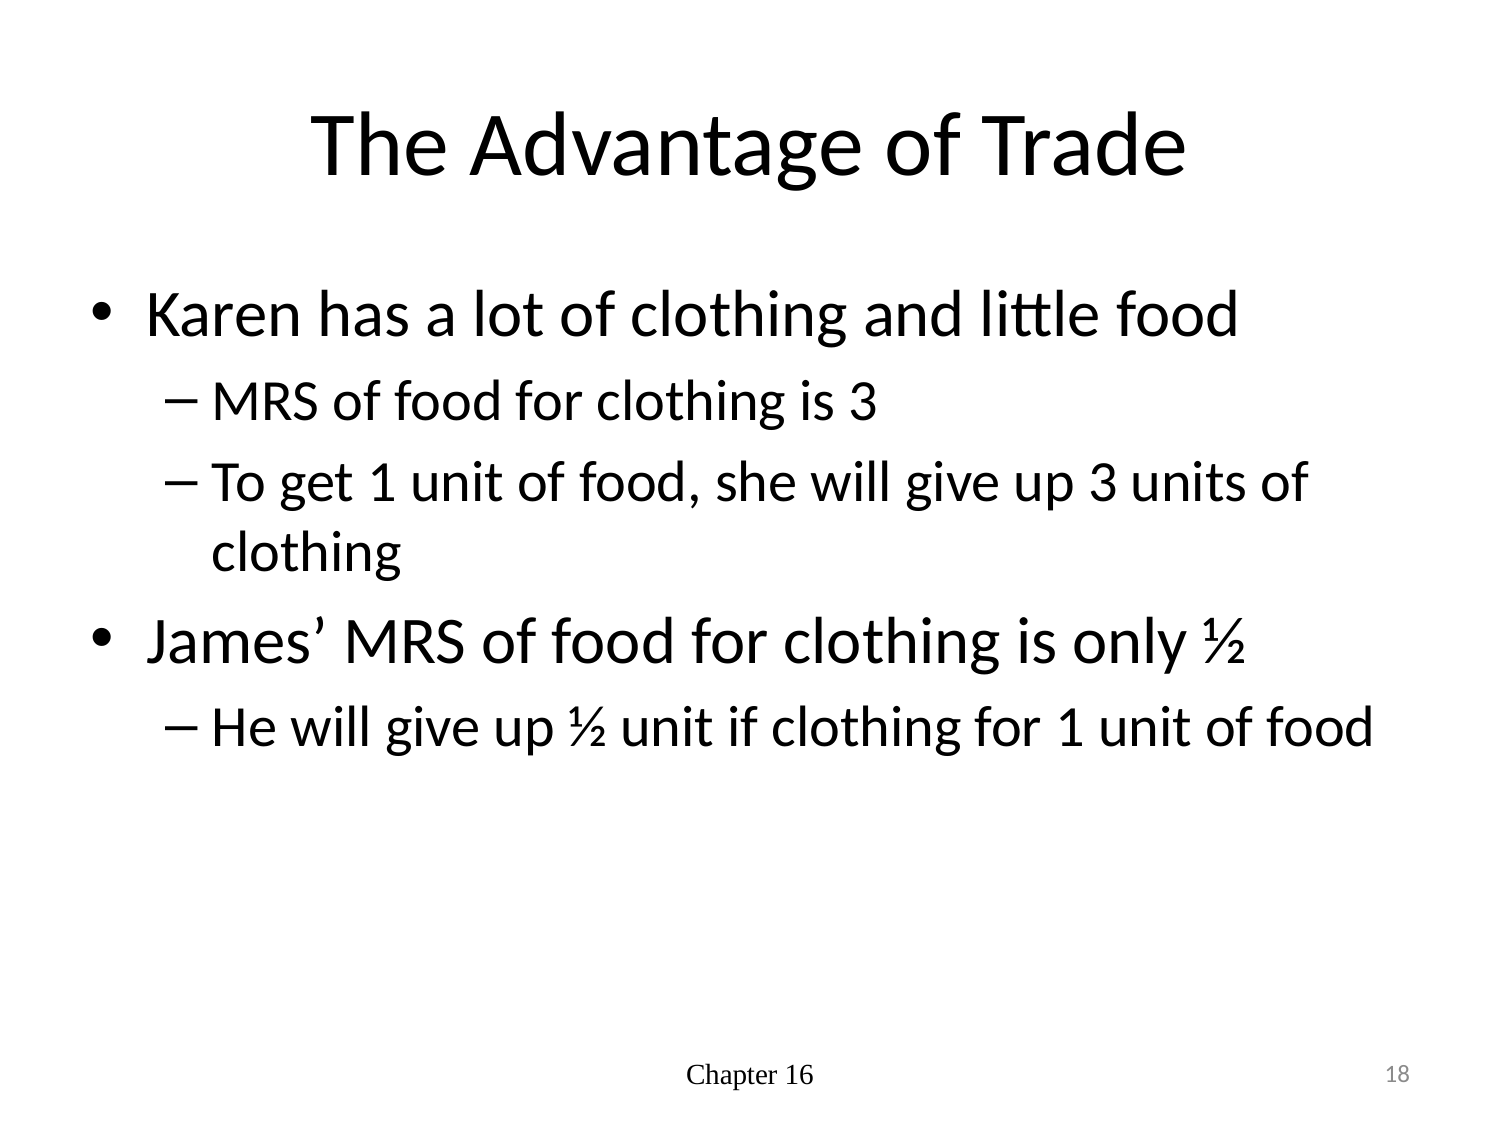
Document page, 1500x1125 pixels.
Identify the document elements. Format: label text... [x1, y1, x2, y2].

footer Chapter 16 [512, 1042, 988, 1103]
slide_number 18 [1074, 1042, 1425, 1103]
title The Advantage of Trade [75, 45, 1425, 233]
list Karen has a lot of clothing and little food MRS of food for clothing is 3 To get 1 unit of food, she will give up 3 units of clothing James’ MRS of food for clothing is only ½ He will give up ½ unit if clothing for 1 unit of food [75, 262, 1425, 1005]
